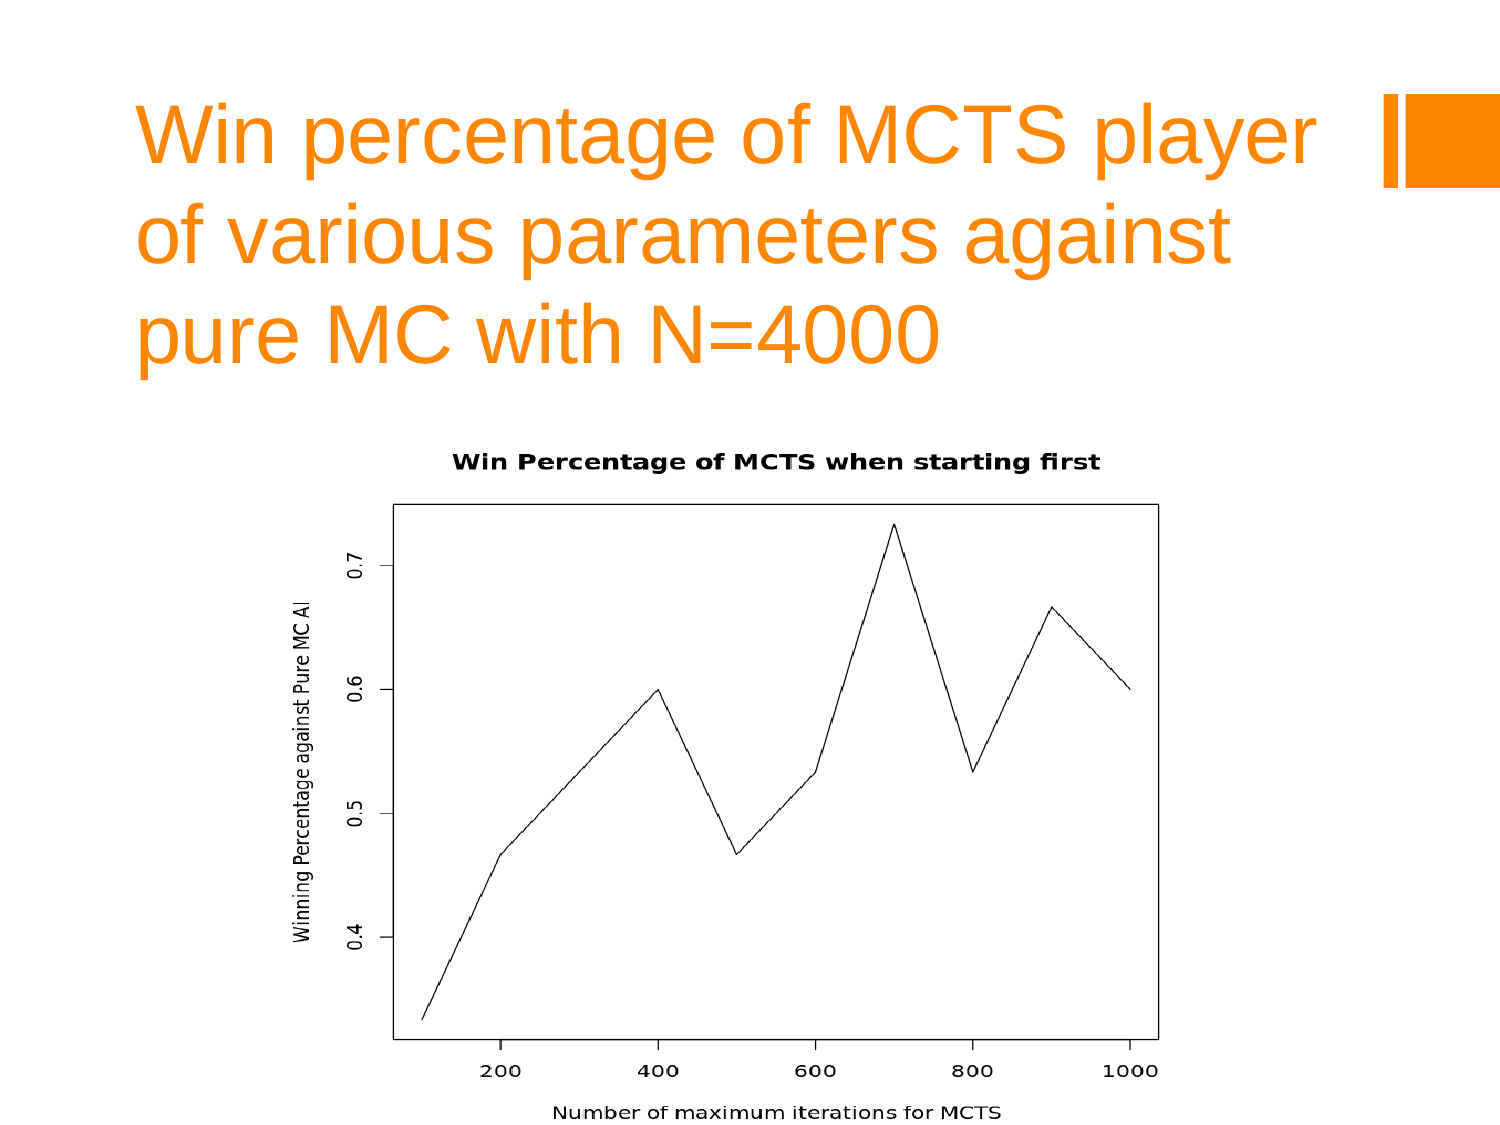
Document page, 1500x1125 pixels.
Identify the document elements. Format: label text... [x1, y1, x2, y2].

text_box Win percentage of MCTS player of various parameters against pure MC with N=4000 [135, 89, 1335, 370]
picture [284, 419, 1216, 1125]
